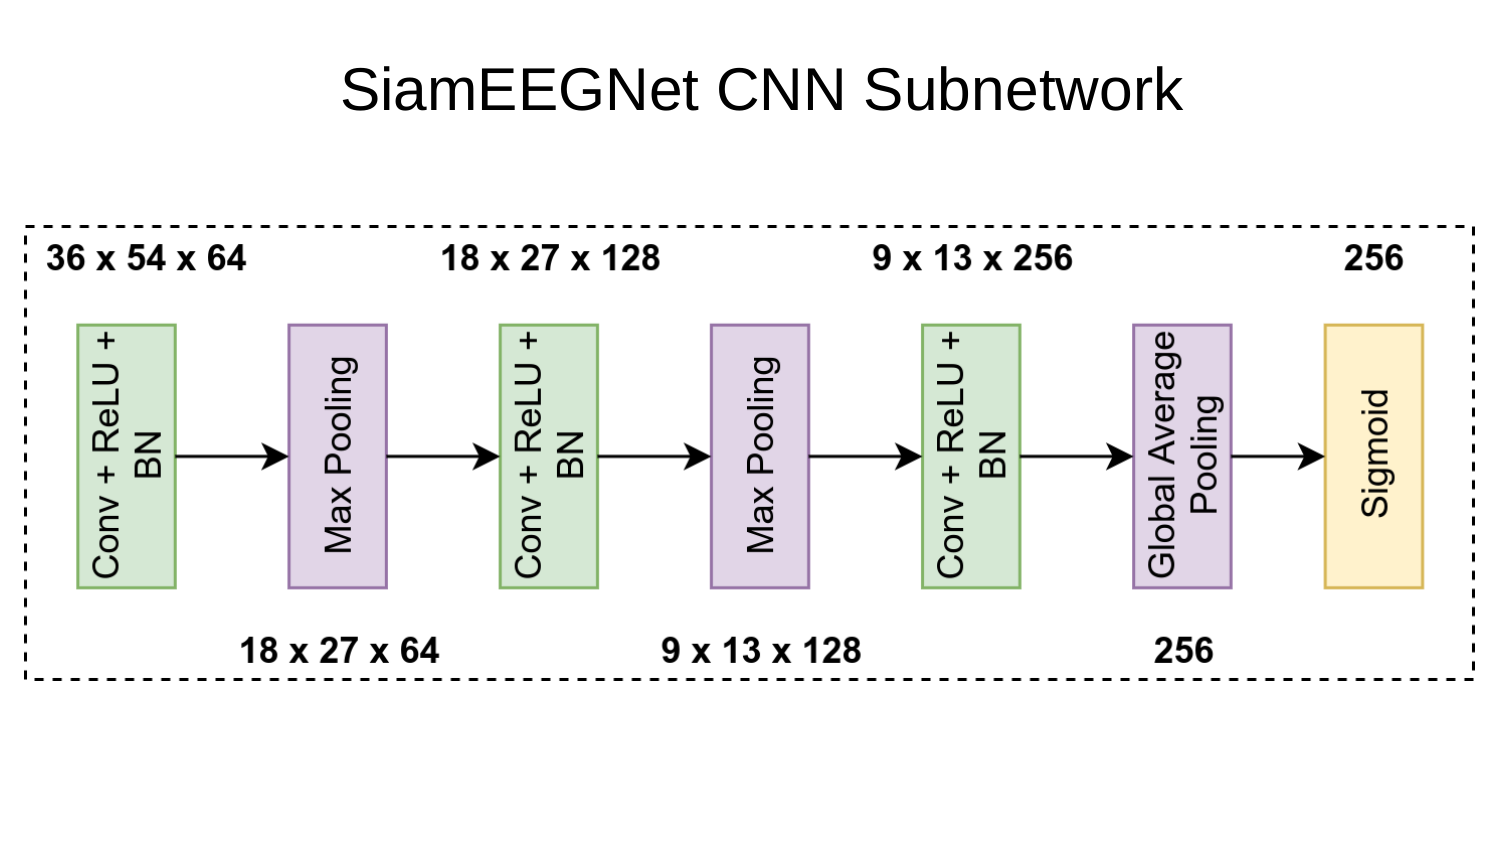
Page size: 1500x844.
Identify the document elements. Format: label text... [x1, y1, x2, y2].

picture [24, 225, 1476, 681]
title SiamEEGNet CNN Subnetwork [131, 37, 1394, 138]
